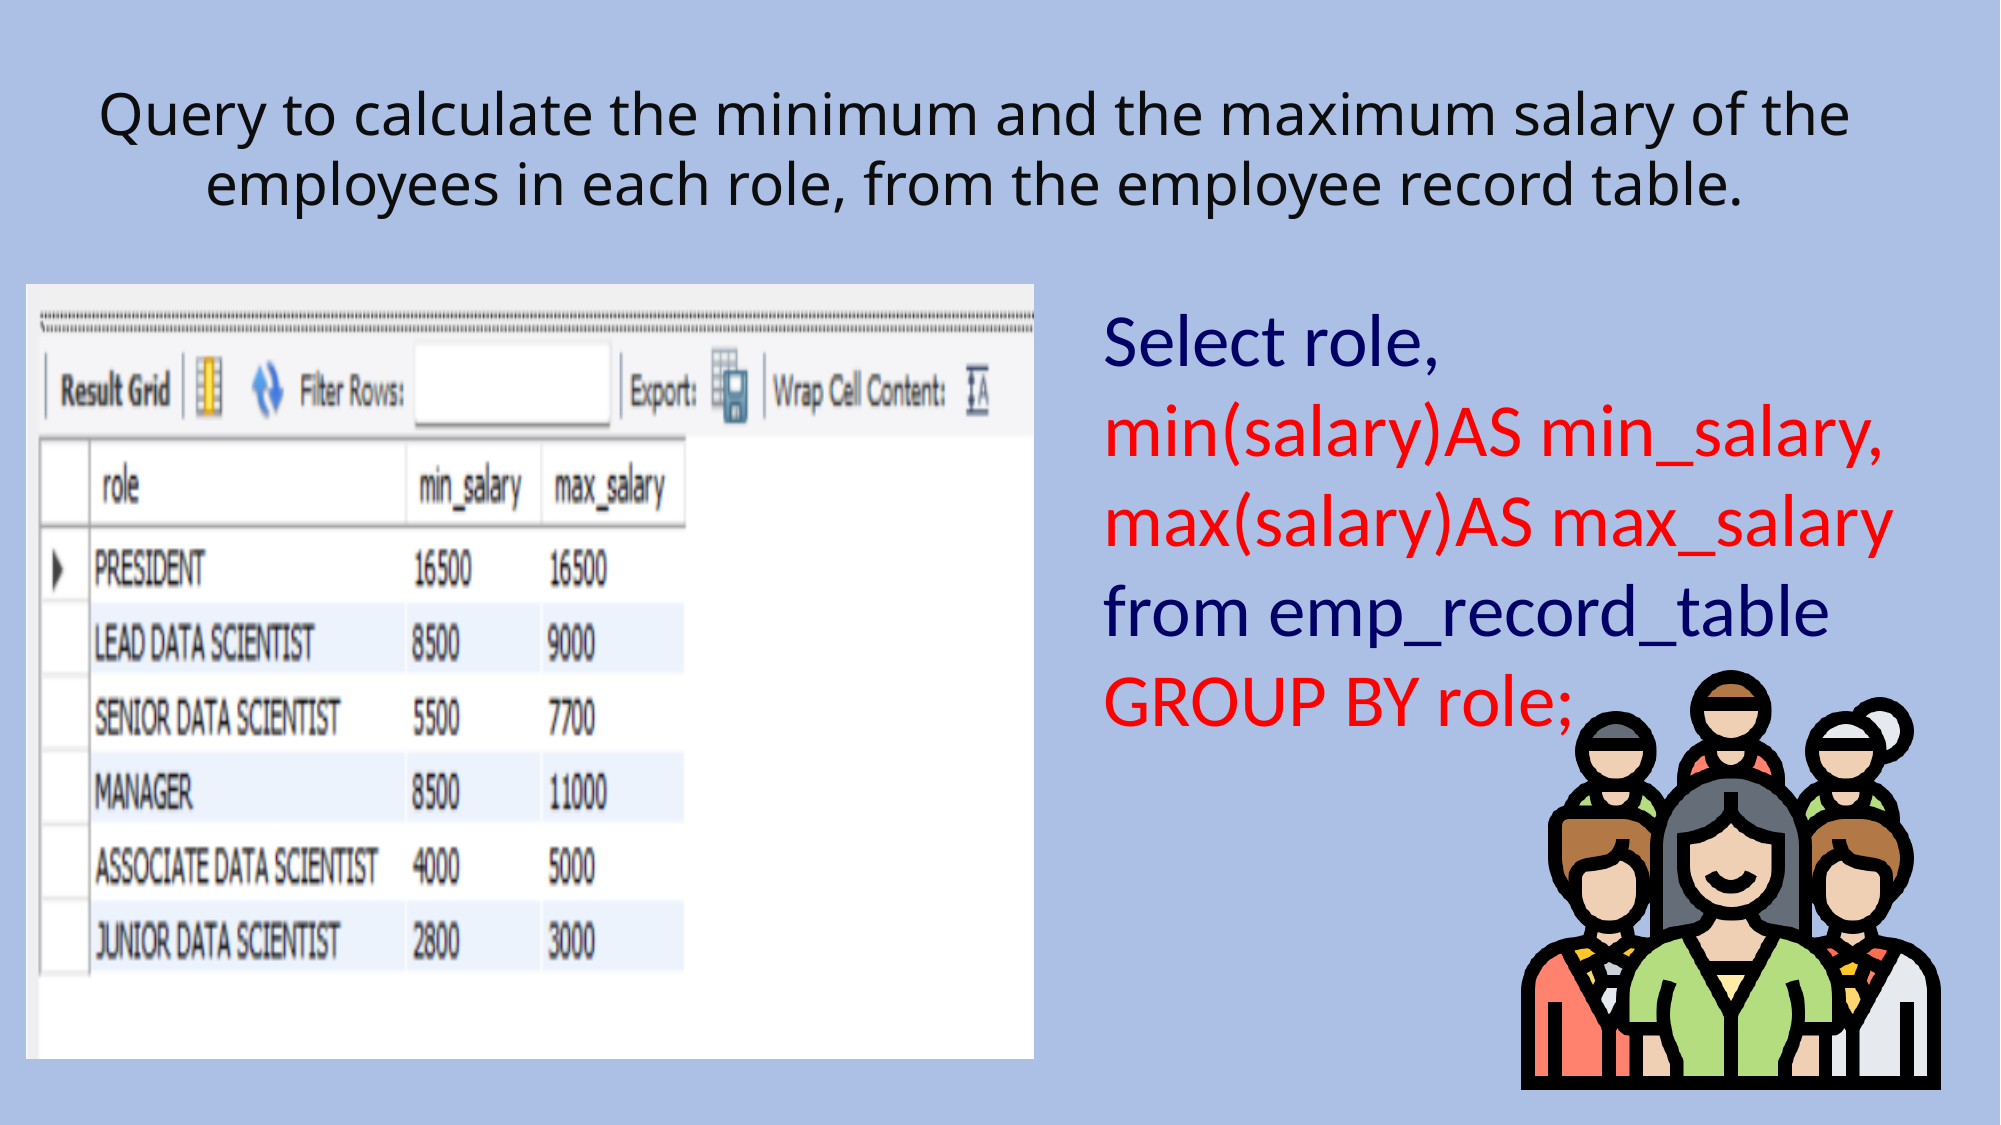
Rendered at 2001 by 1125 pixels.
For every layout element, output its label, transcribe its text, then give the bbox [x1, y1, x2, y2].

text_box Query to calculate the minimum and the maximum salary of the employees in each role, from the employee record table. [18, 29, 1932, 265]
text_box Select role, min(salary)AS min_salary, max(salary)AS max_salary from emp_record_table GROUP BY role; [1089, 284, 2000, 749]
picture [26, 284, 1034, 1059]
picture [1514, 662, 1947, 1096]
